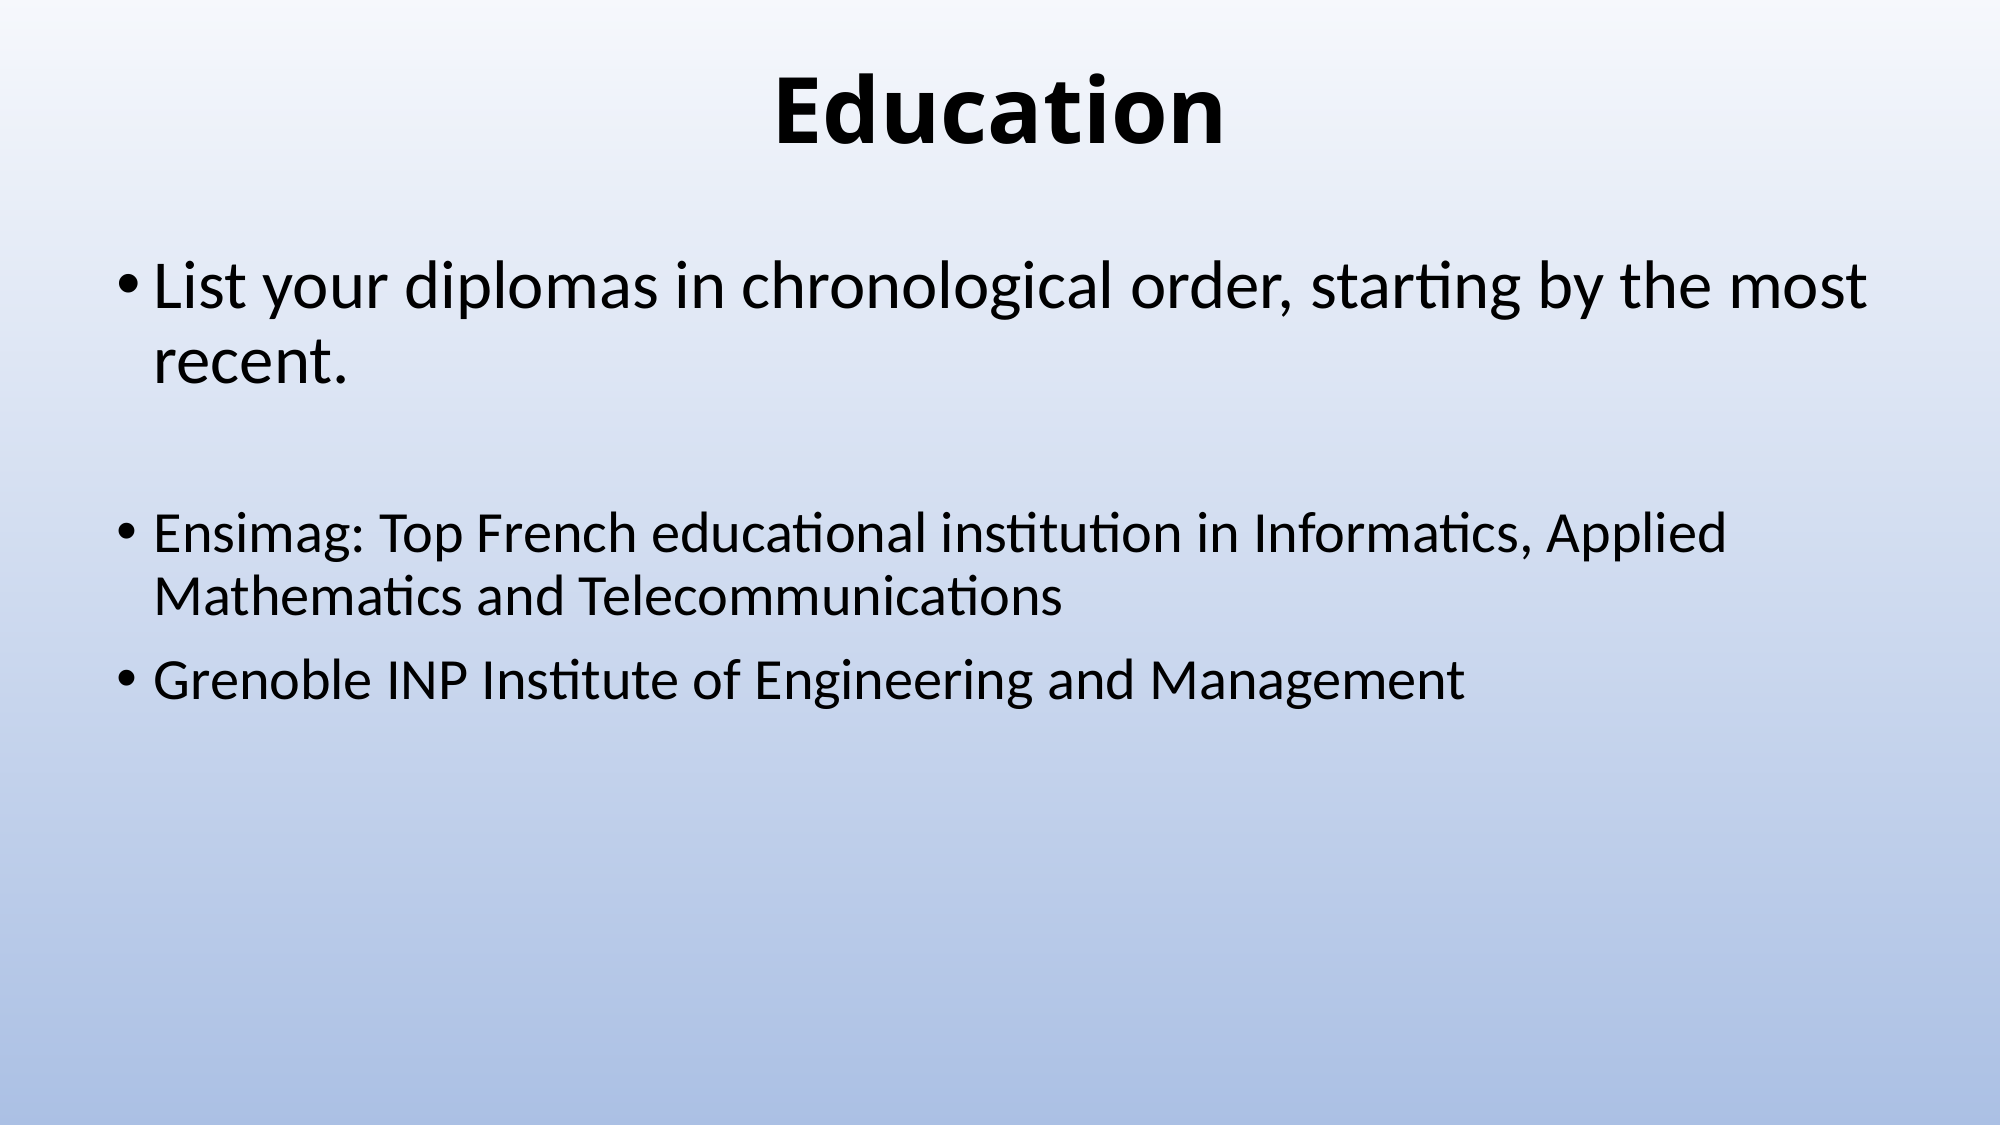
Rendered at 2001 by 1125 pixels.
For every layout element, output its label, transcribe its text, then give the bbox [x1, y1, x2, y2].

list List your diplomas in chronological order, starting by the most recent. Ensimag: Top French educational institution in Informatics, Applied Mathematics and Telecommunications Grenoble INP Institute of Engineering and Management [101, 242, 1899, 1125]
title Education [137, 59, 1863, 242]
